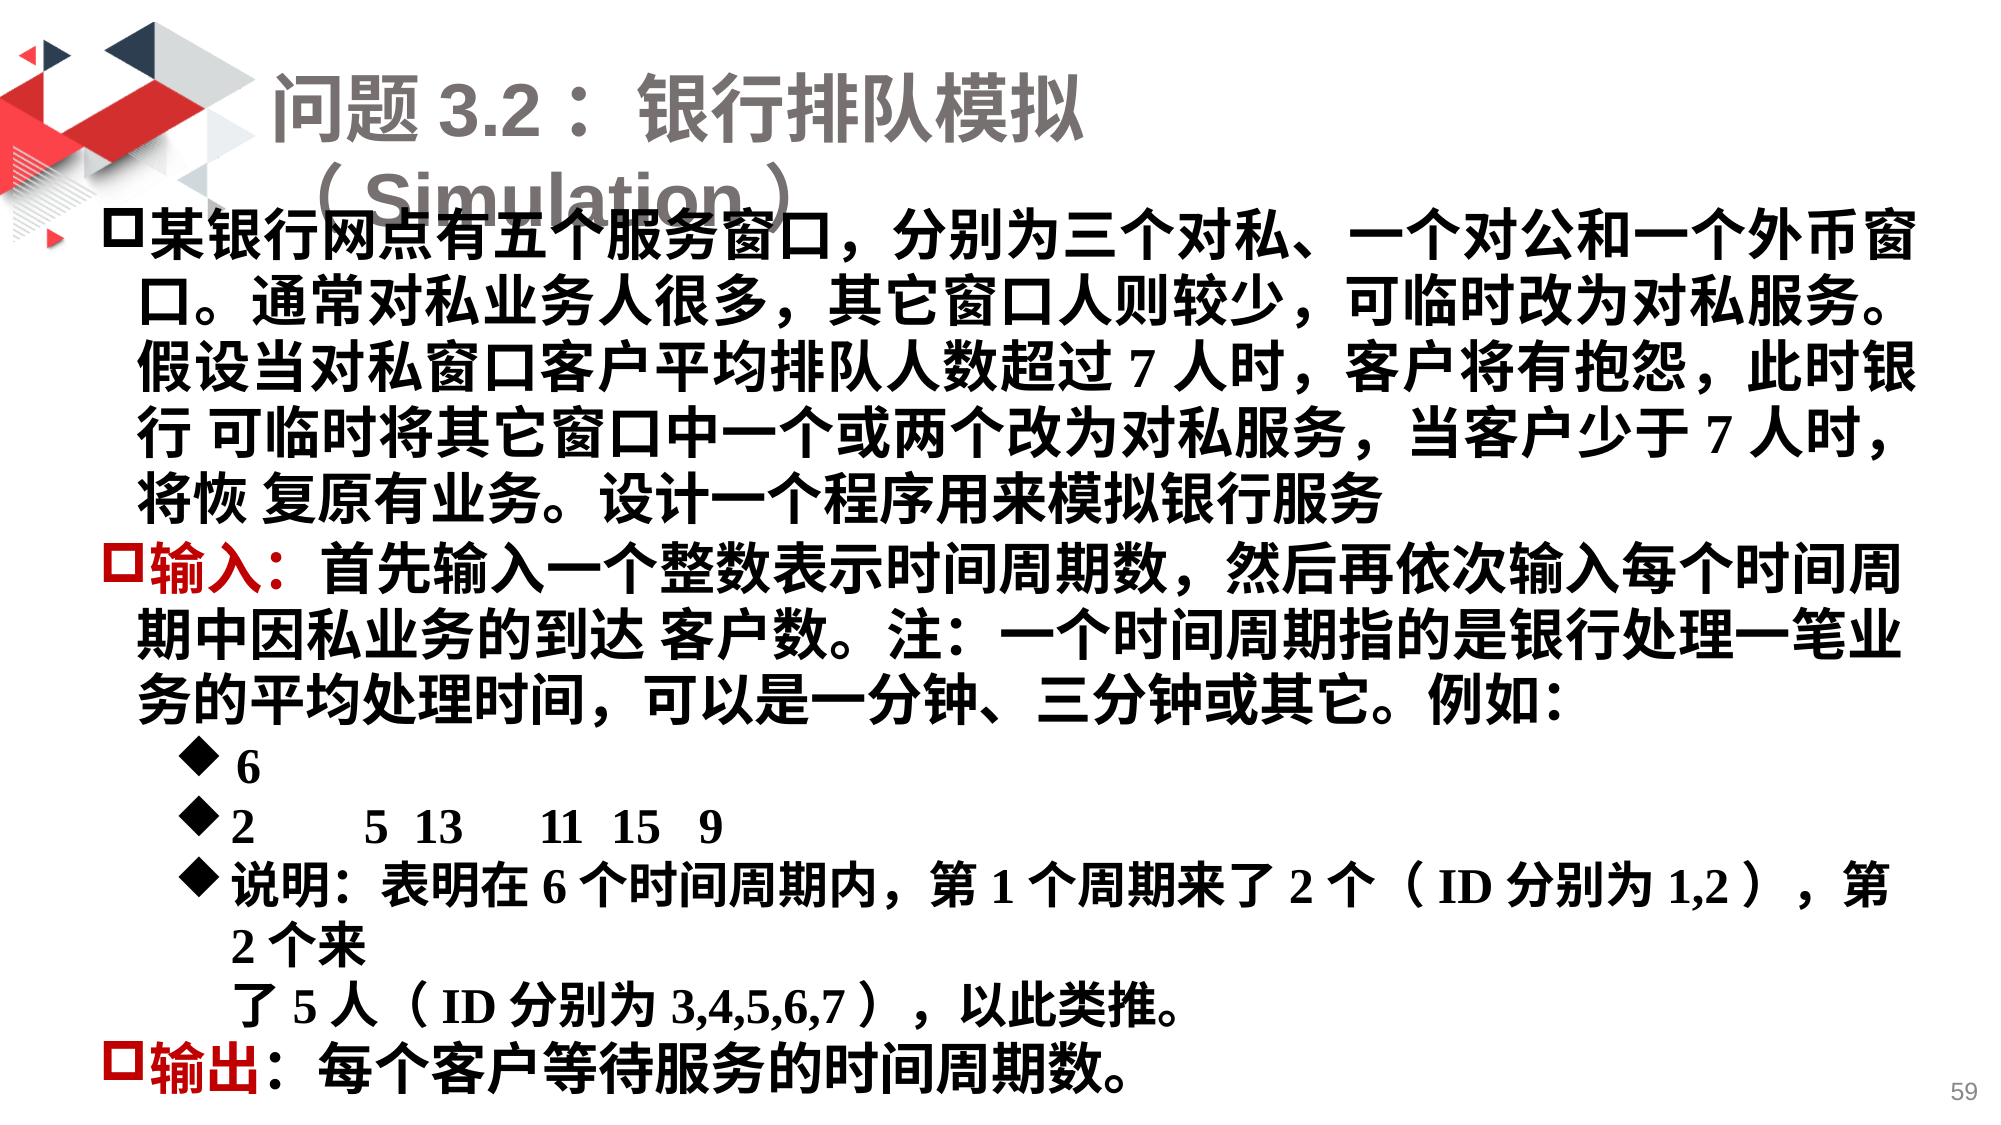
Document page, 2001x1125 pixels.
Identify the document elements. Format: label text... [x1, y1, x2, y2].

title 问题3.2：银行排队模拟（Simulation） [268, 59, 1586, 199]
slide_number 62 [1946, 1075, 1983, 1125]
picture [0, 22, 256, 255]
text_box 某银行网点有五个服务窗口，分别为三个对私、一个对公和一个外币窗 口。通常对私业务人很多，其它窗口人则较少，可临时改为对私服务。 假设当对私窗口客户平均排队人数超过7人时，客户将有抱怨，此时银行 可临时将其它窗口中一个或两个改为对私服务，当客户少于7人时，将恢 复原有业务。设计一个程序用来模拟银行服务 输入：首先输入一个整数表示时间周期数，然后再依次输入每个时间周 期中因私业务的到达 客户数。注：一个时间周期指的是银行处理一笔业 务的平均处理时间，可以是一分钟、三分钟或其它。例如： 6 2 5 13 11 15 9 说明：表明在6个时间周期内，第1个周期来了2个（ID分别为1,2），第2个来 了5人（ID分别为3,4,5,6,7），以此类推。 输出：每个客户等待服务的时间周期数。 [97, 199, 1919, 1102]
